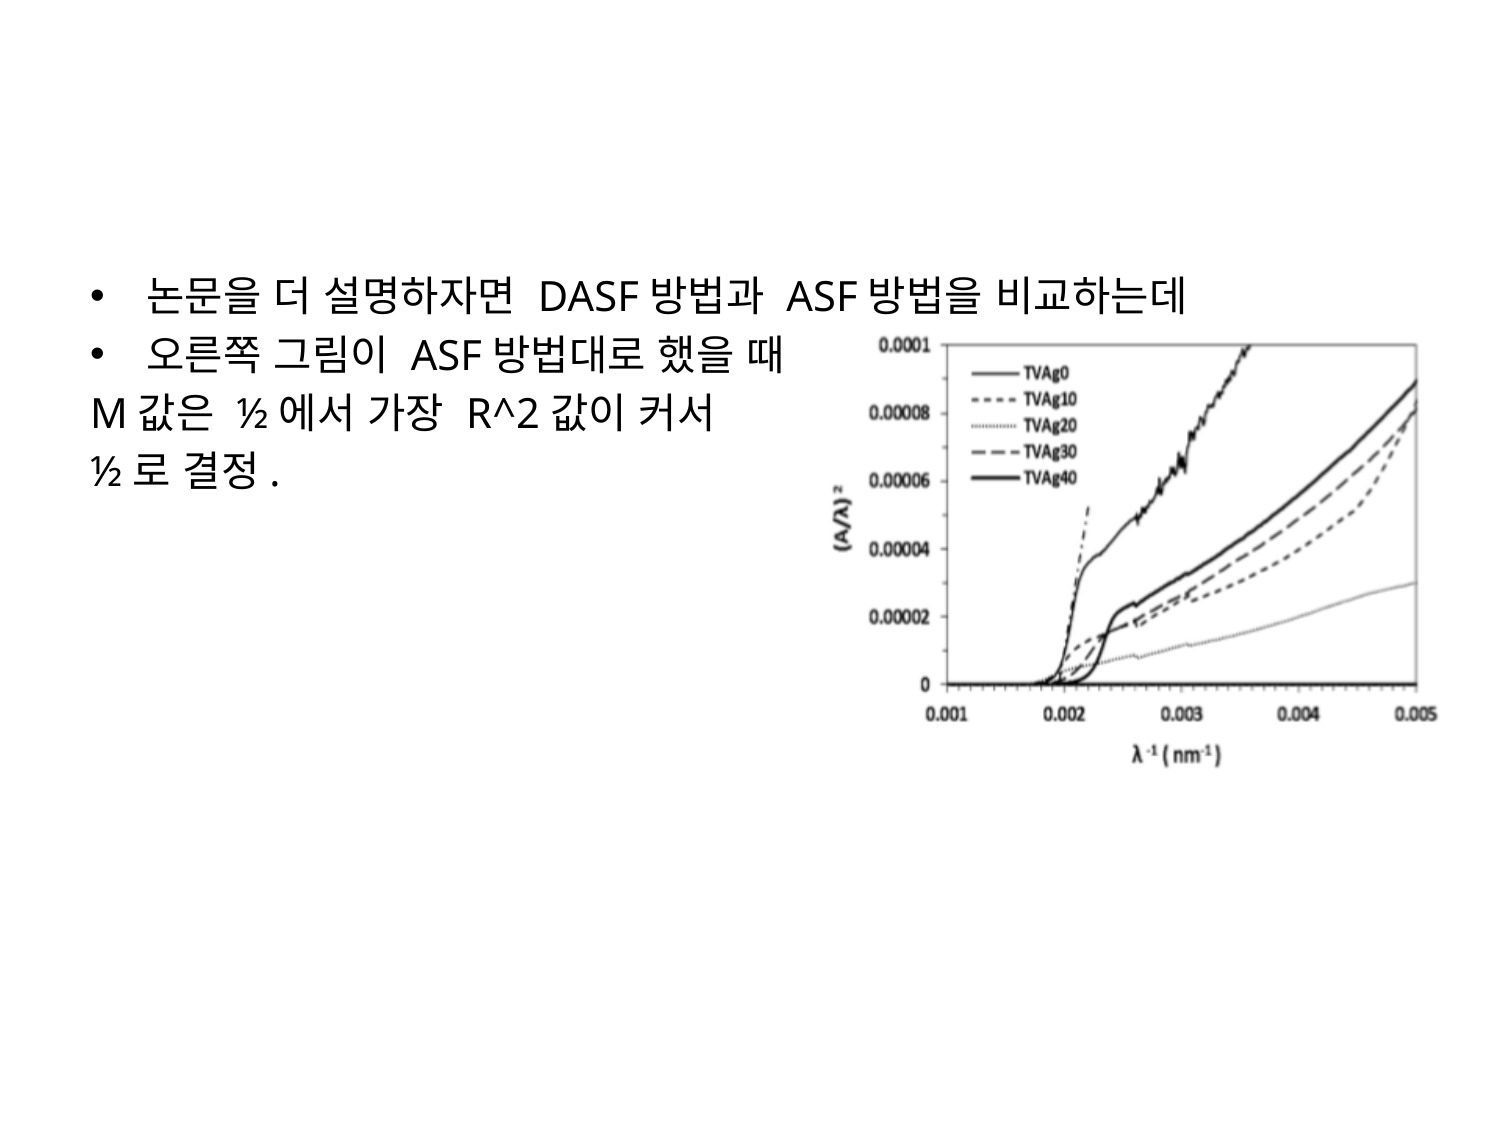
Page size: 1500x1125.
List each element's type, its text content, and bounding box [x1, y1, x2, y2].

picture [808, 318, 1452, 812]
list 논문을 더 설명하자면 DASF방법과 ASF방법을 비교하는데 오른쪽 그림이 ASF방법대로 했을 때 M값은 ½에서 가장 R^2값이 커서 ½로 결정. [75, 262, 1425, 1005]
